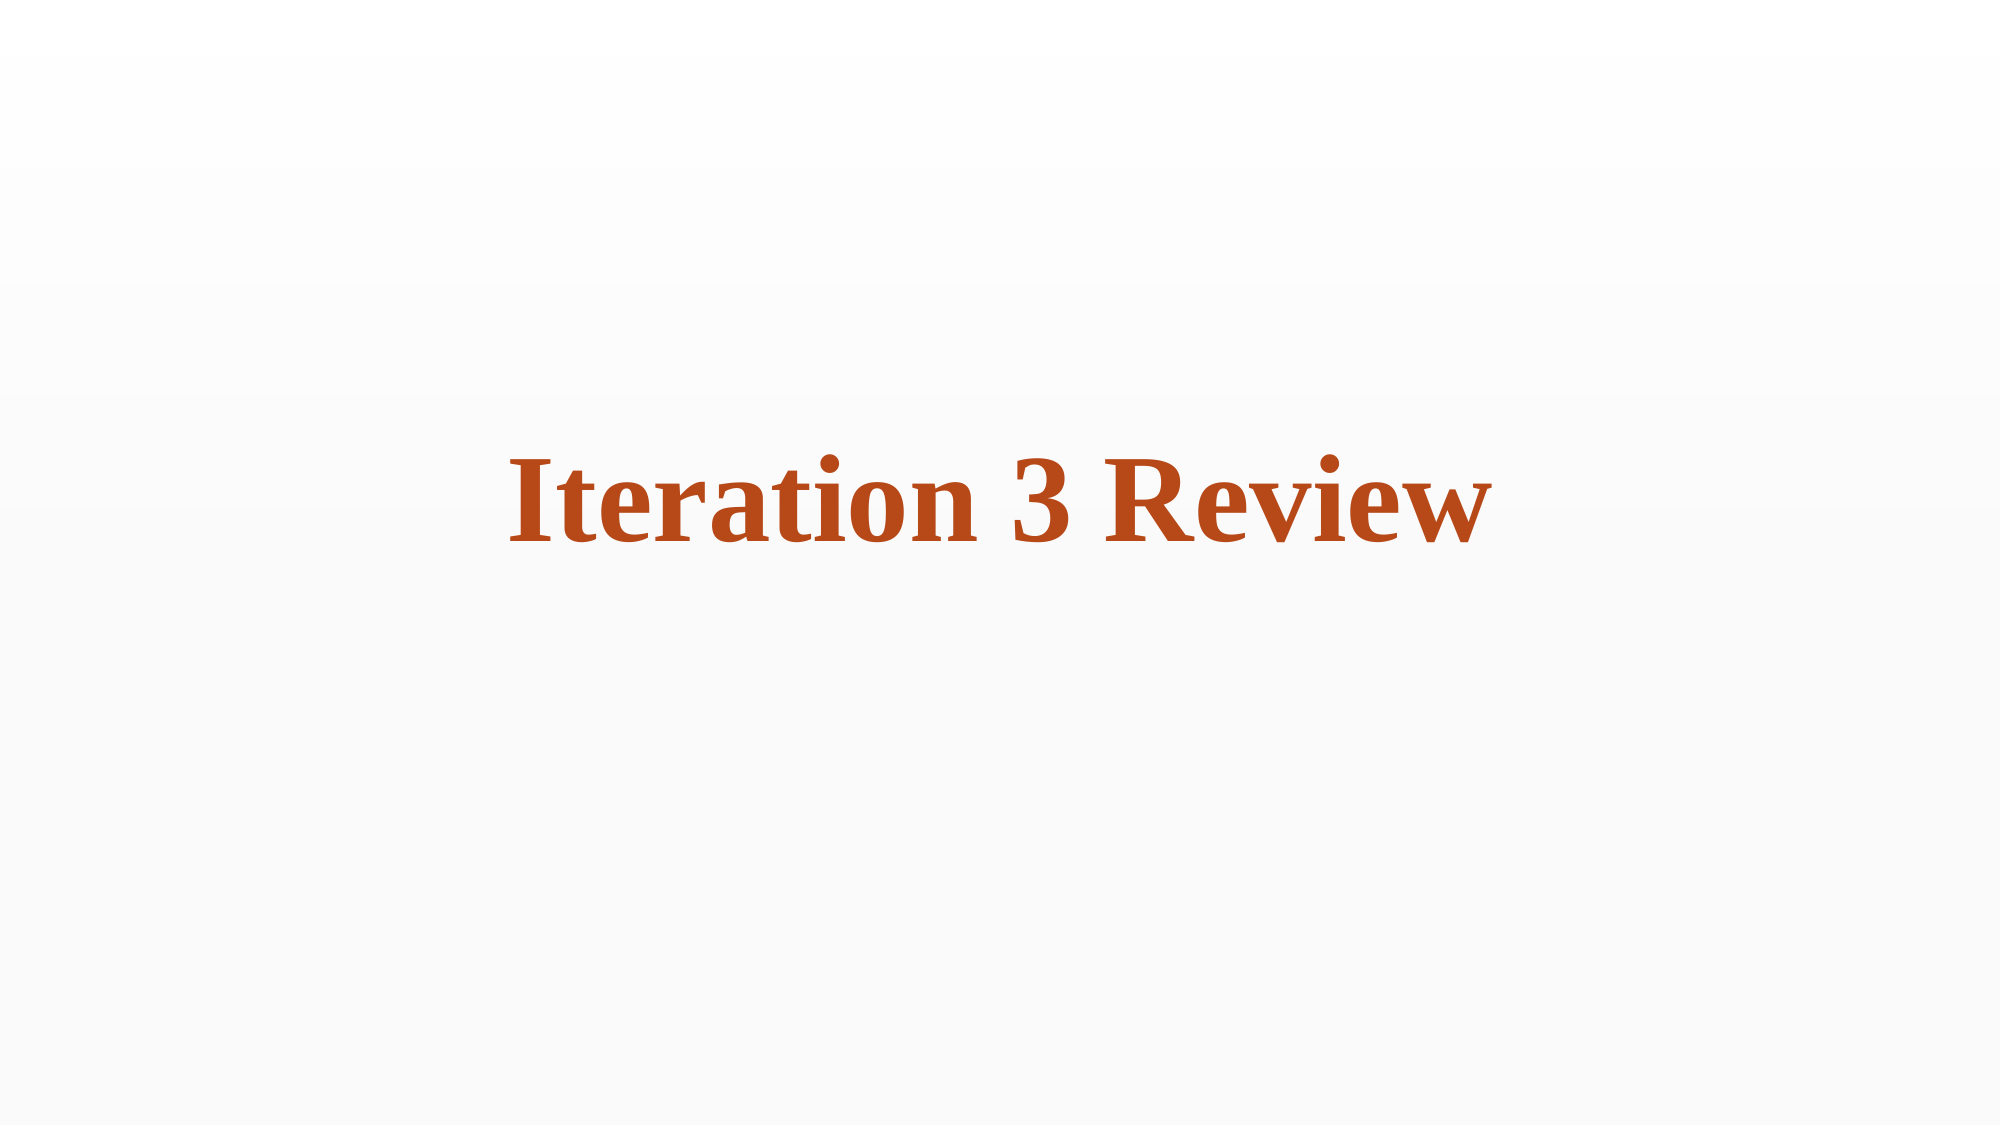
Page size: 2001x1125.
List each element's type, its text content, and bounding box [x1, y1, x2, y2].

title Iteration 3 Review [249, 184, 1750, 576]
